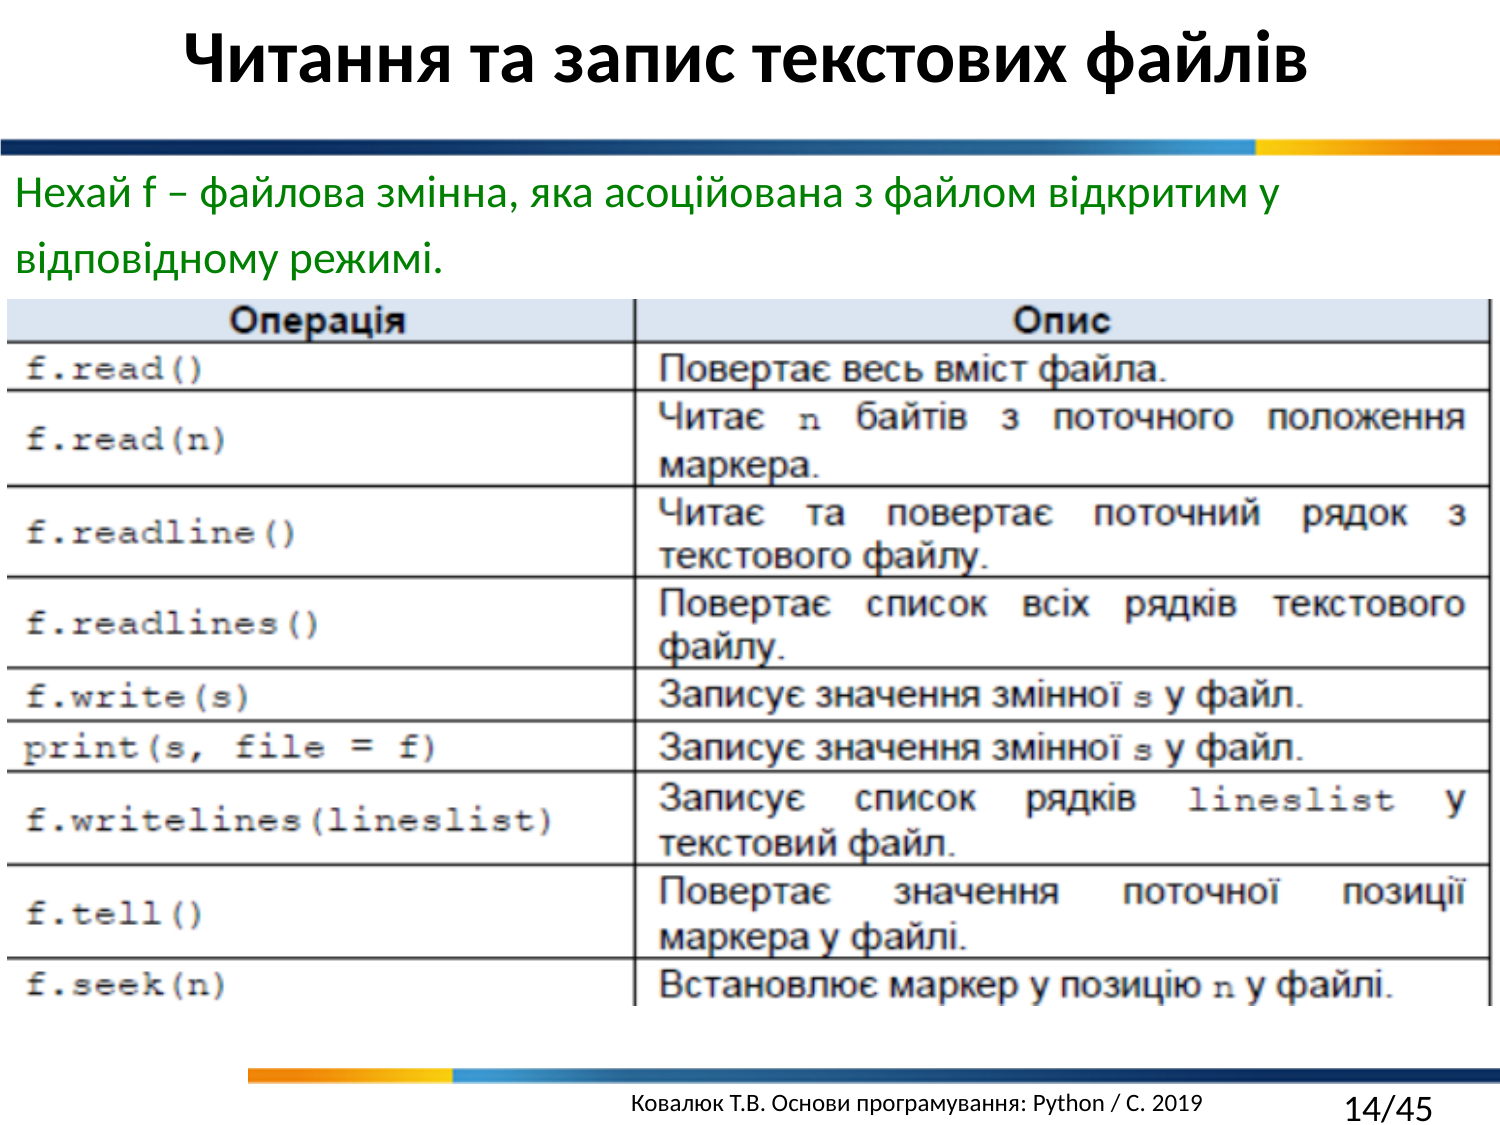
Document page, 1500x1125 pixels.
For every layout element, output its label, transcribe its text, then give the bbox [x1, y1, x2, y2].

picture [248, 1068, 1500, 1084]
text_box Читання та запис текстових файлів [0, 0, 1495, 105]
picture [7, 299, 1495, 1006]
text_box Нехай f – файлова змінна, яка асоційована з файлом відкритим у відповідному режимі. [0, 142, 1500, 290]
